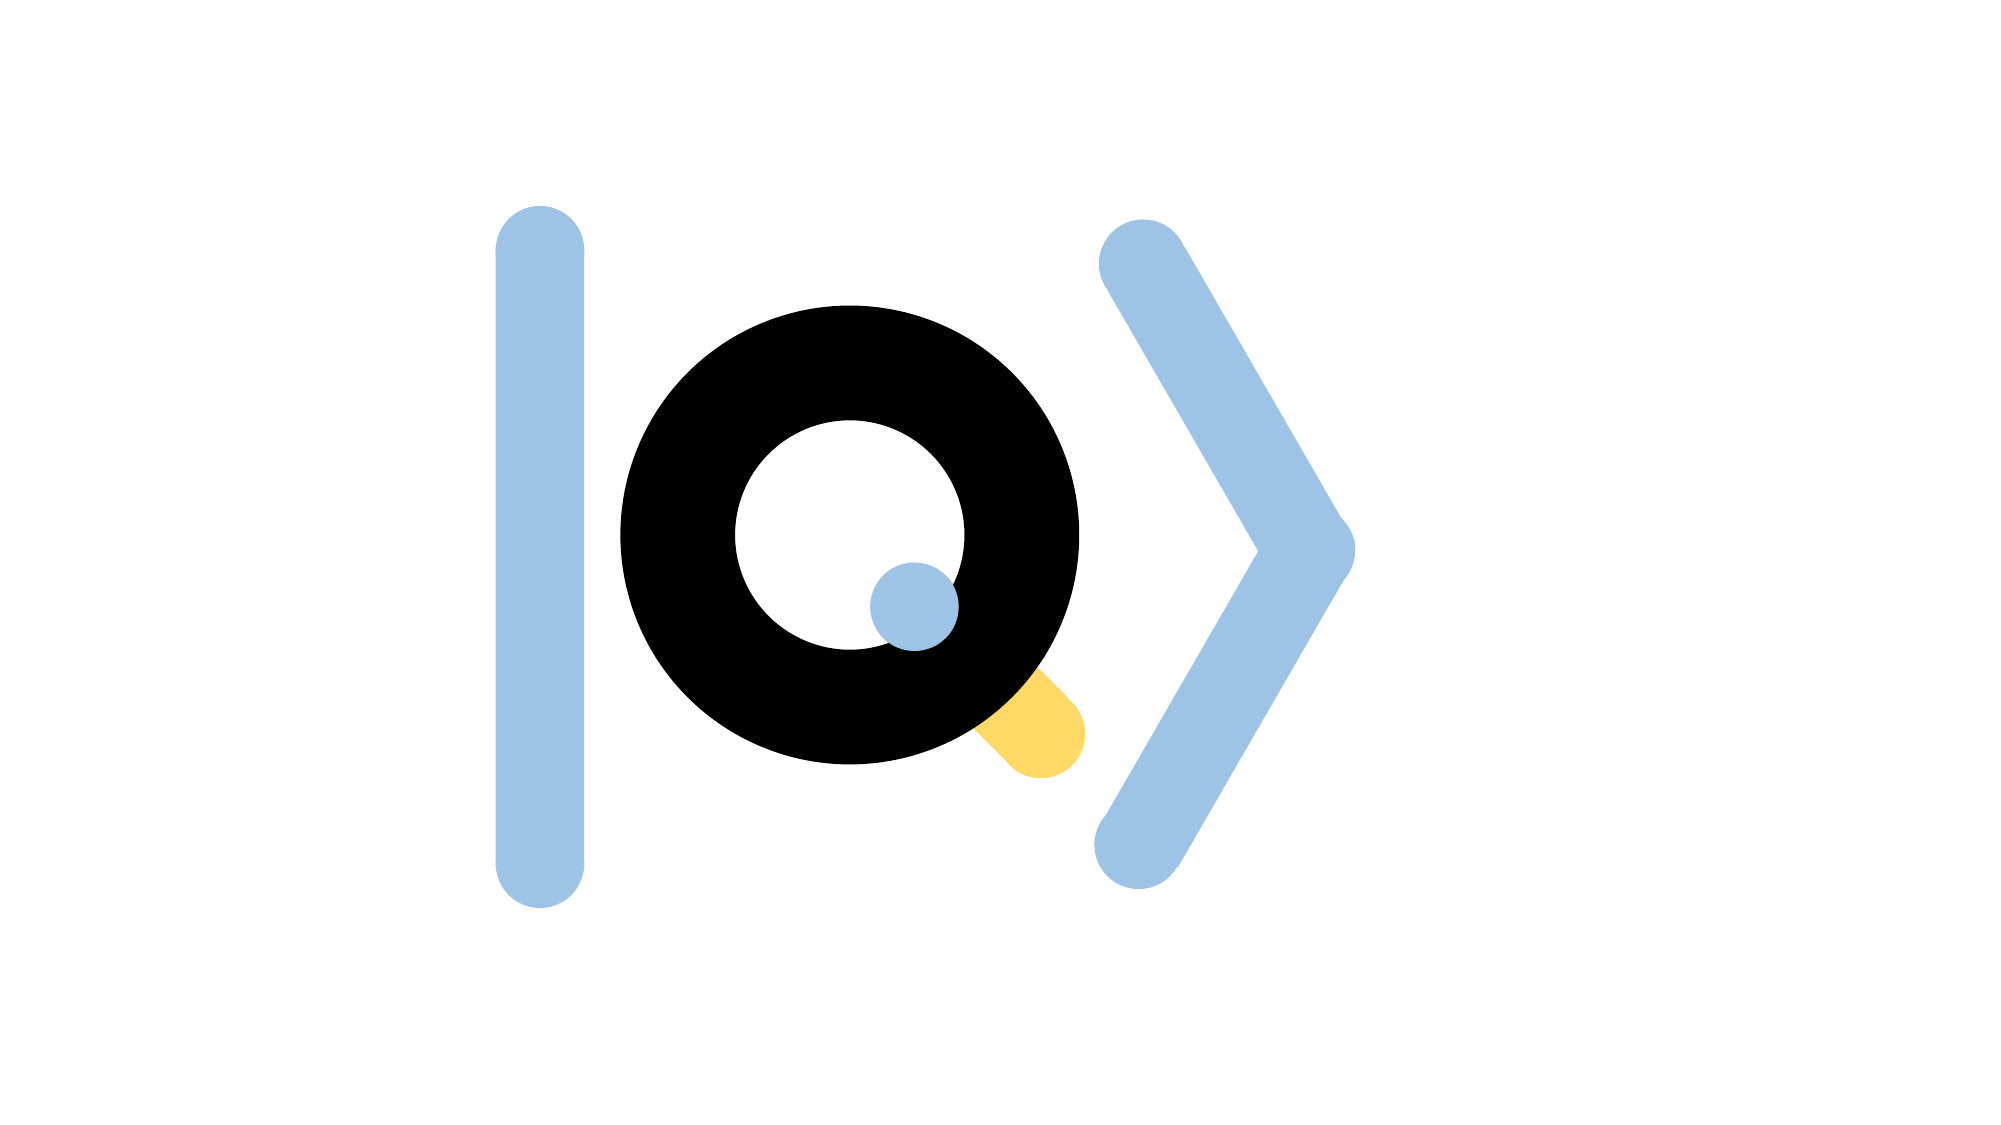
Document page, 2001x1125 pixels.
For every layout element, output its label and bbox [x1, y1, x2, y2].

text_box [495, 205, 1356, 909]
